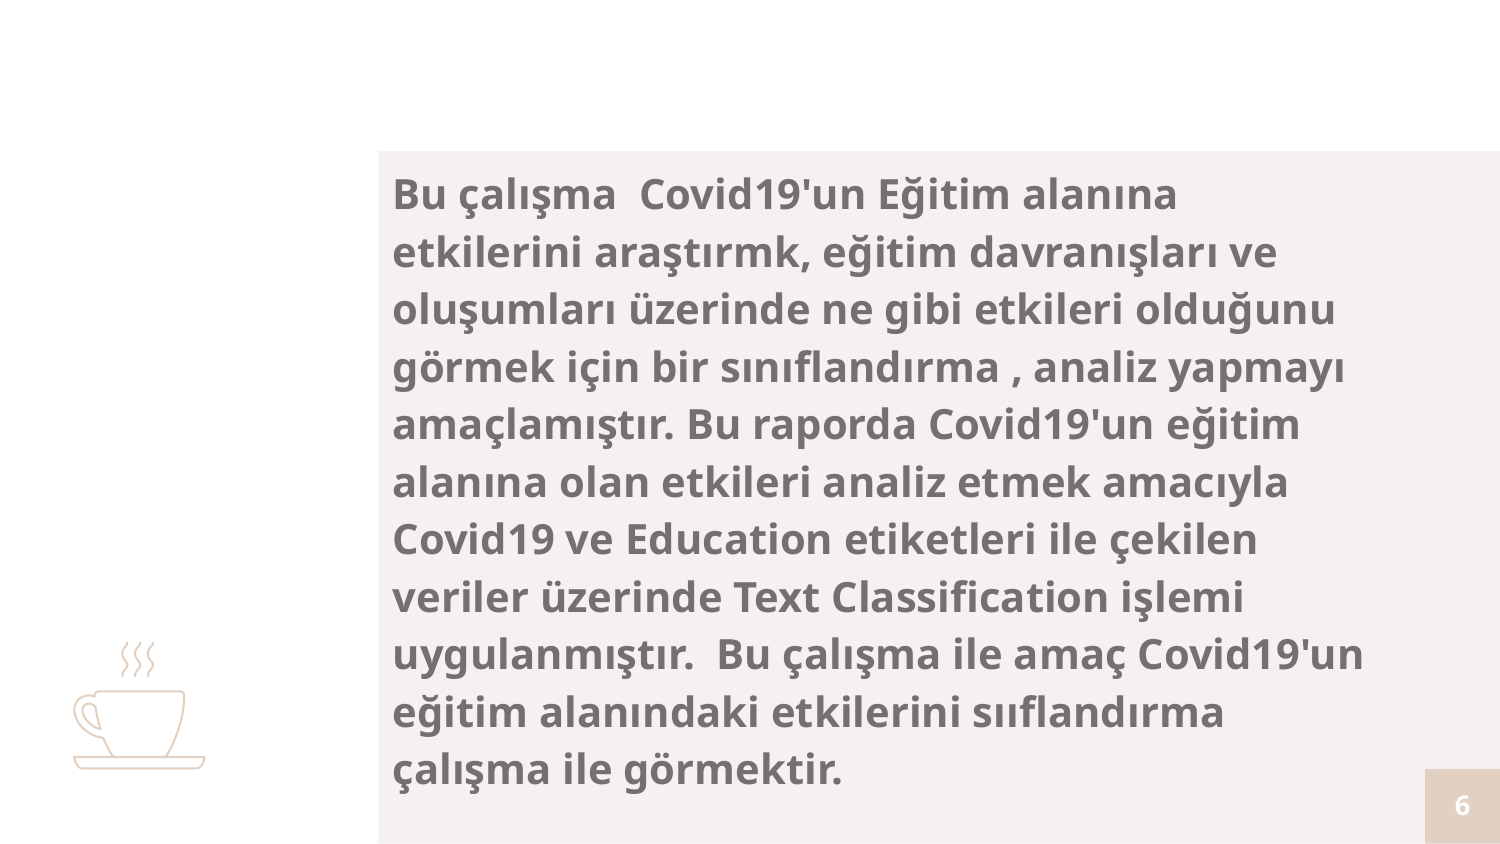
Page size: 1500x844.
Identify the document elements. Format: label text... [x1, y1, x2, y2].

slide_number 6 [1425, 769, 1500, 844]
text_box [74, 642, 205, 769]
list Bu çalışma Covid19'un Eğitim alanına etkilerini araştırmk, eğitim davranışları ve oluşumları üzerinde ne gibi etkileri olduğunu görmek için bir sınıflandırma , analiz yapmayı amaçlamıştır. Bu raporda Covid19'un eğitim alanına olan etkileri analiz etmek amacıyla Covid19 ve Education etiketleri ile çekilen veriler üzerinde Text Classification işlemi uygulanmıştır. Bu çalışma ile amaç Covid19'un eğitim alanındaki etkilerini sııflandırma çalışma ile görmektir. [392, 160, 1378, 704]
